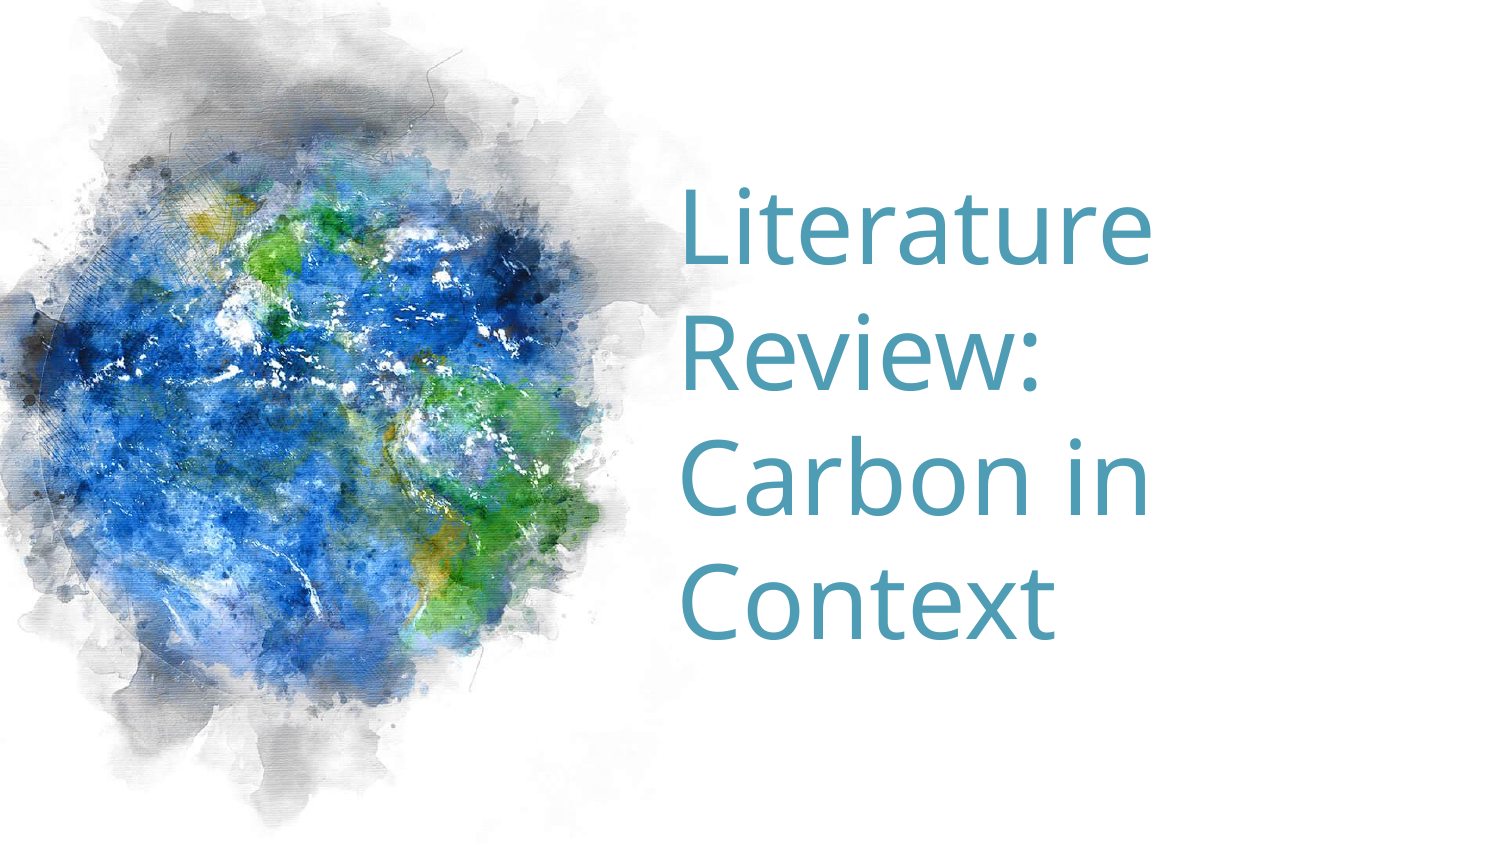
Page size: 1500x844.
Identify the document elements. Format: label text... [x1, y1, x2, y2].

title Literature Review: Carbon in Context [676, 121, 1500, 701]
picture [0, 0, 1500, 844]
